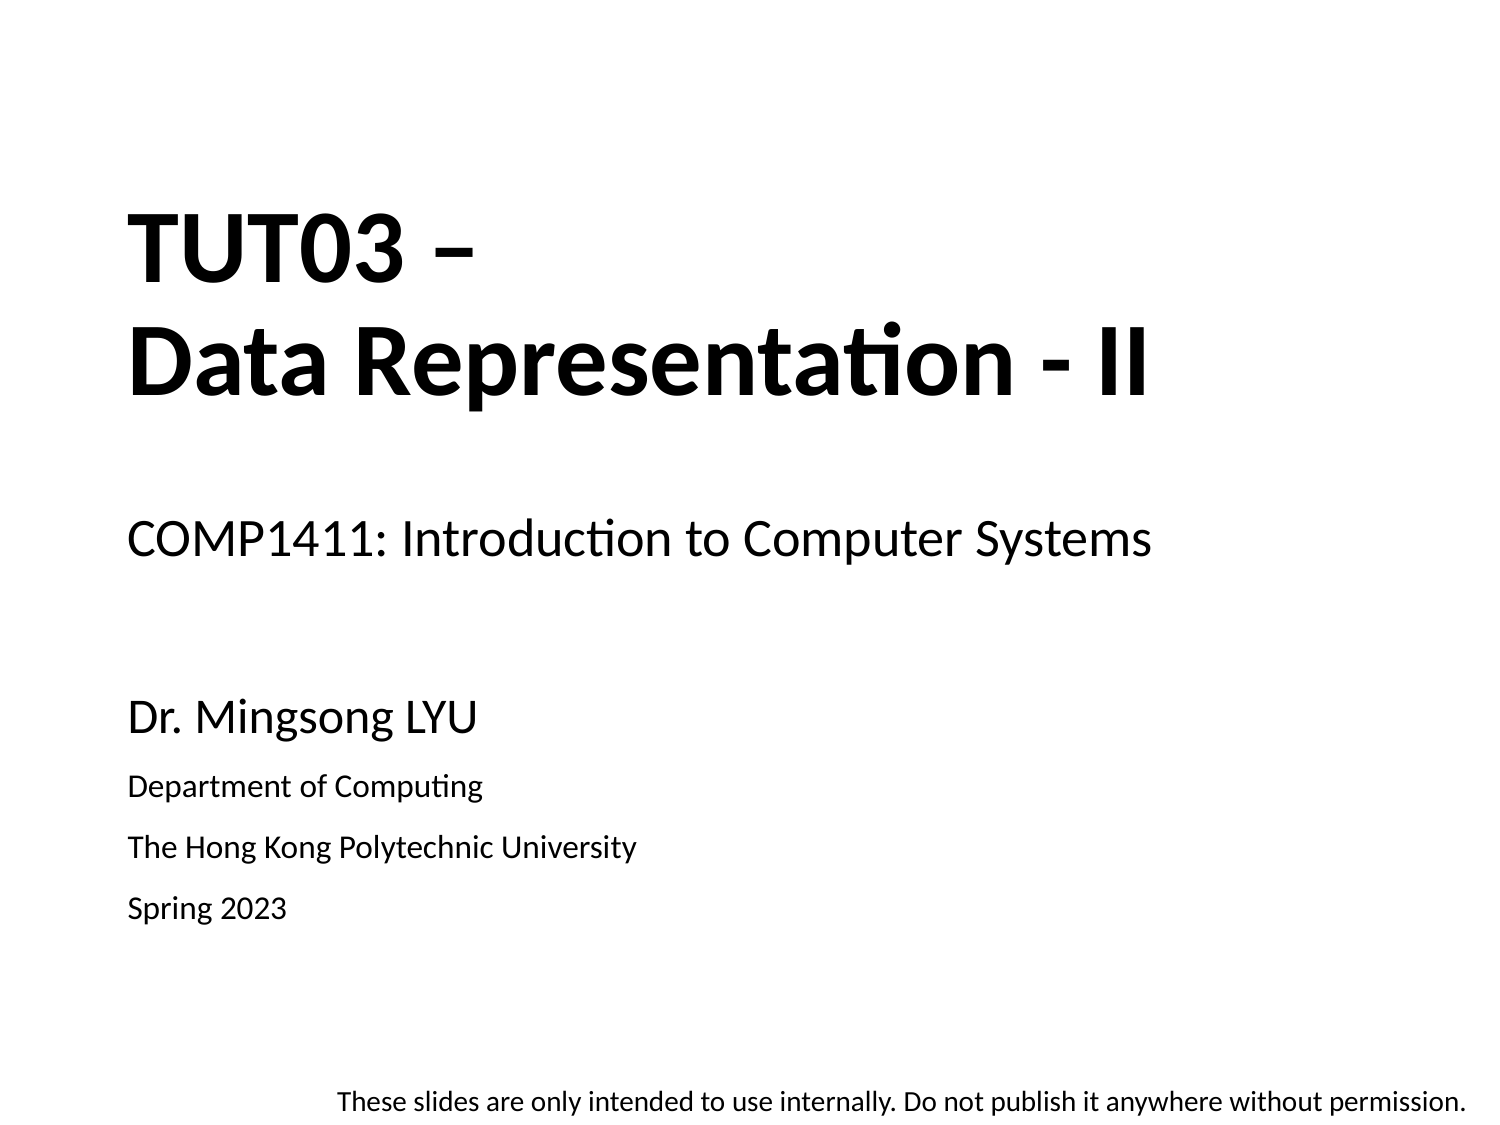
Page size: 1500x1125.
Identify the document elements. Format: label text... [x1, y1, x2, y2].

title TUT03 – Data Representation - II COMP1411: Introduction to Computer Systems [112, 184, 1388, 576]
text_box These slides are only intended to use internally. Do not publish it anywhere without permission. [322, 1074, 1500, 1125]
subtitle Dr. Mingsong LYU Department of Computing The Hong Kong Polytechnic University Spring 2023 [112, 676, 1313, 964]
